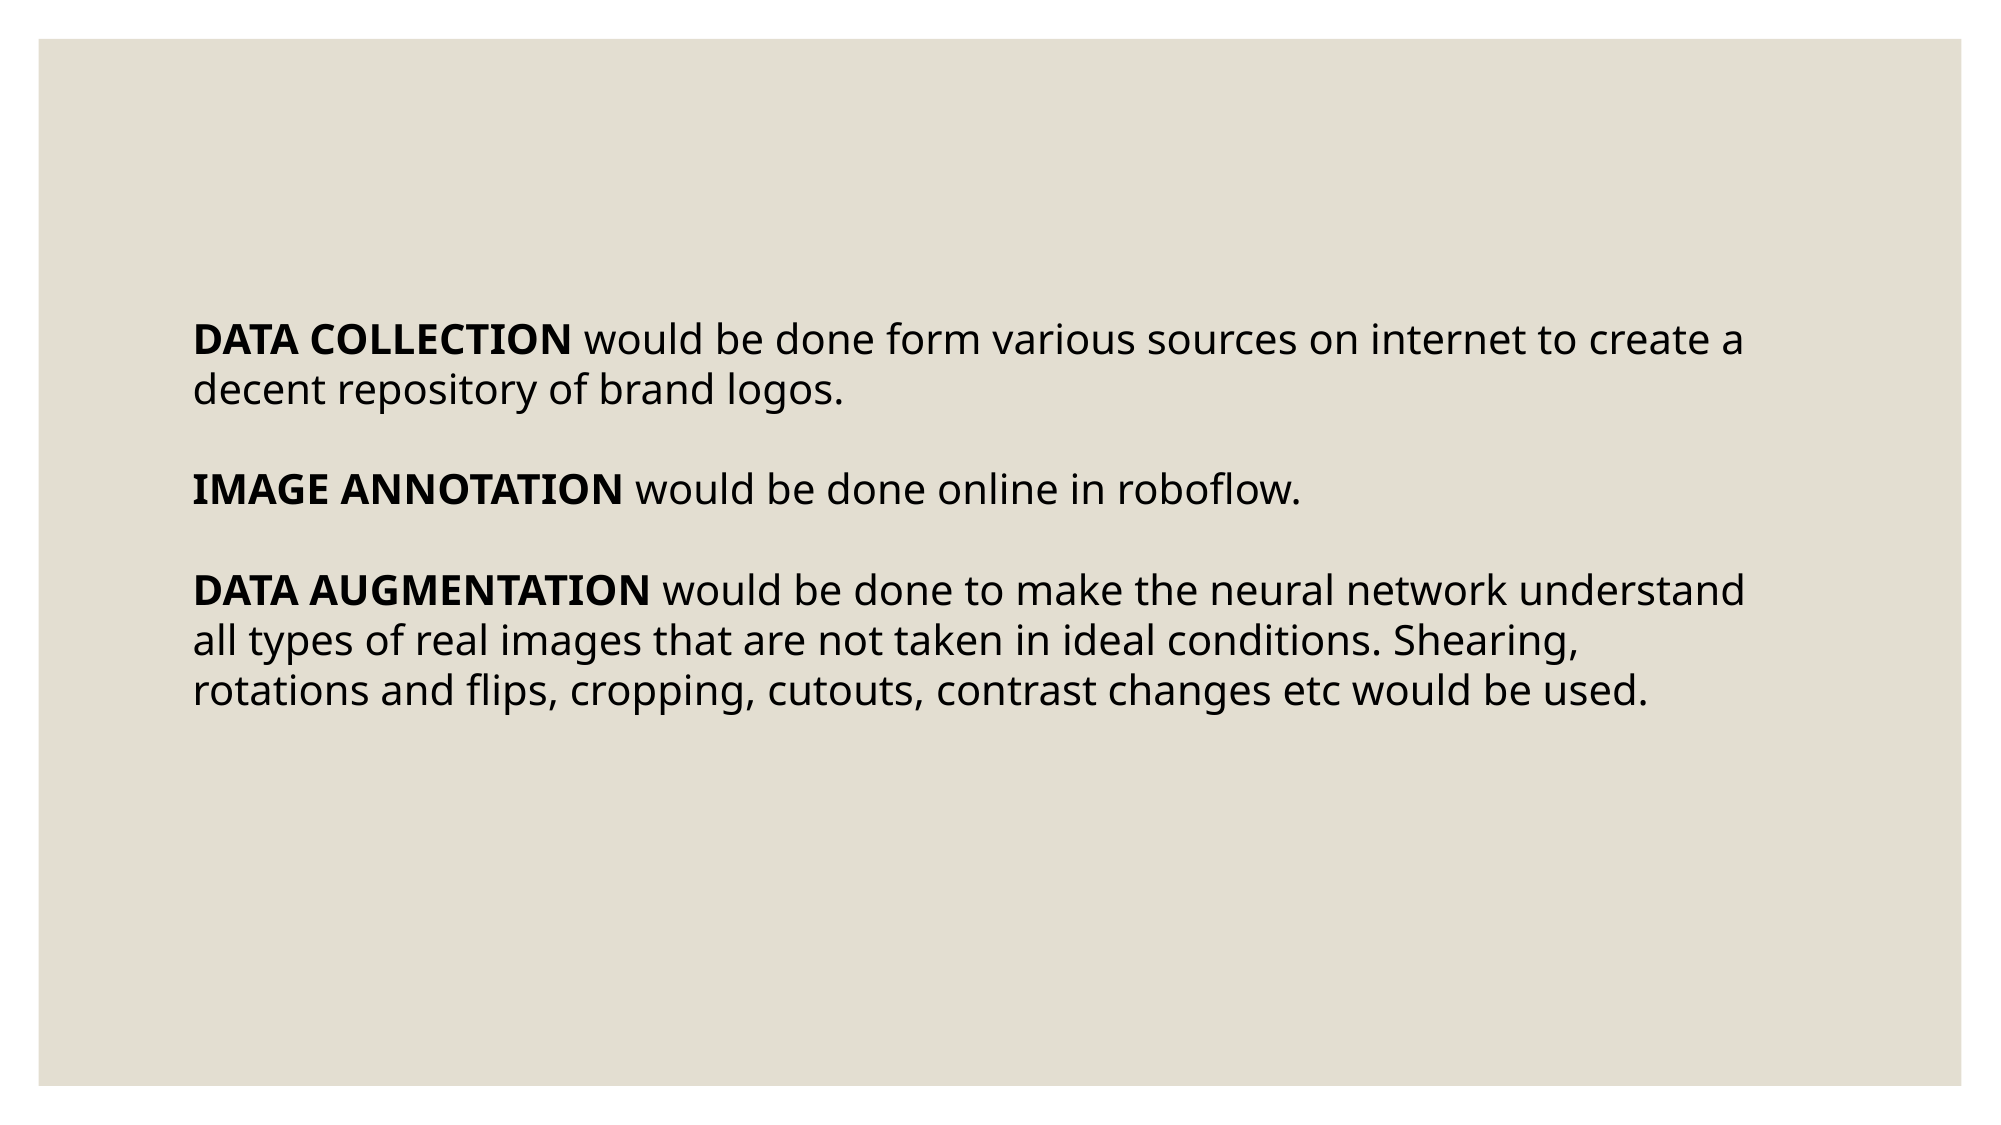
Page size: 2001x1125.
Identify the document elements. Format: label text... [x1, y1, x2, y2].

text_box DATA COLLECTION would be done form various sources on internet to create a decent repository of brand logos. IMAGE ANNOTATION would be done online in roboflow. DATA AUGMENTATION would be done to make the neural network understand all types of real images that are not taken in ideal conditions. Shearing, rotations and flips, cropping, cutouts, contrast changes etc would be used. [177, 305, 1778, 721]
